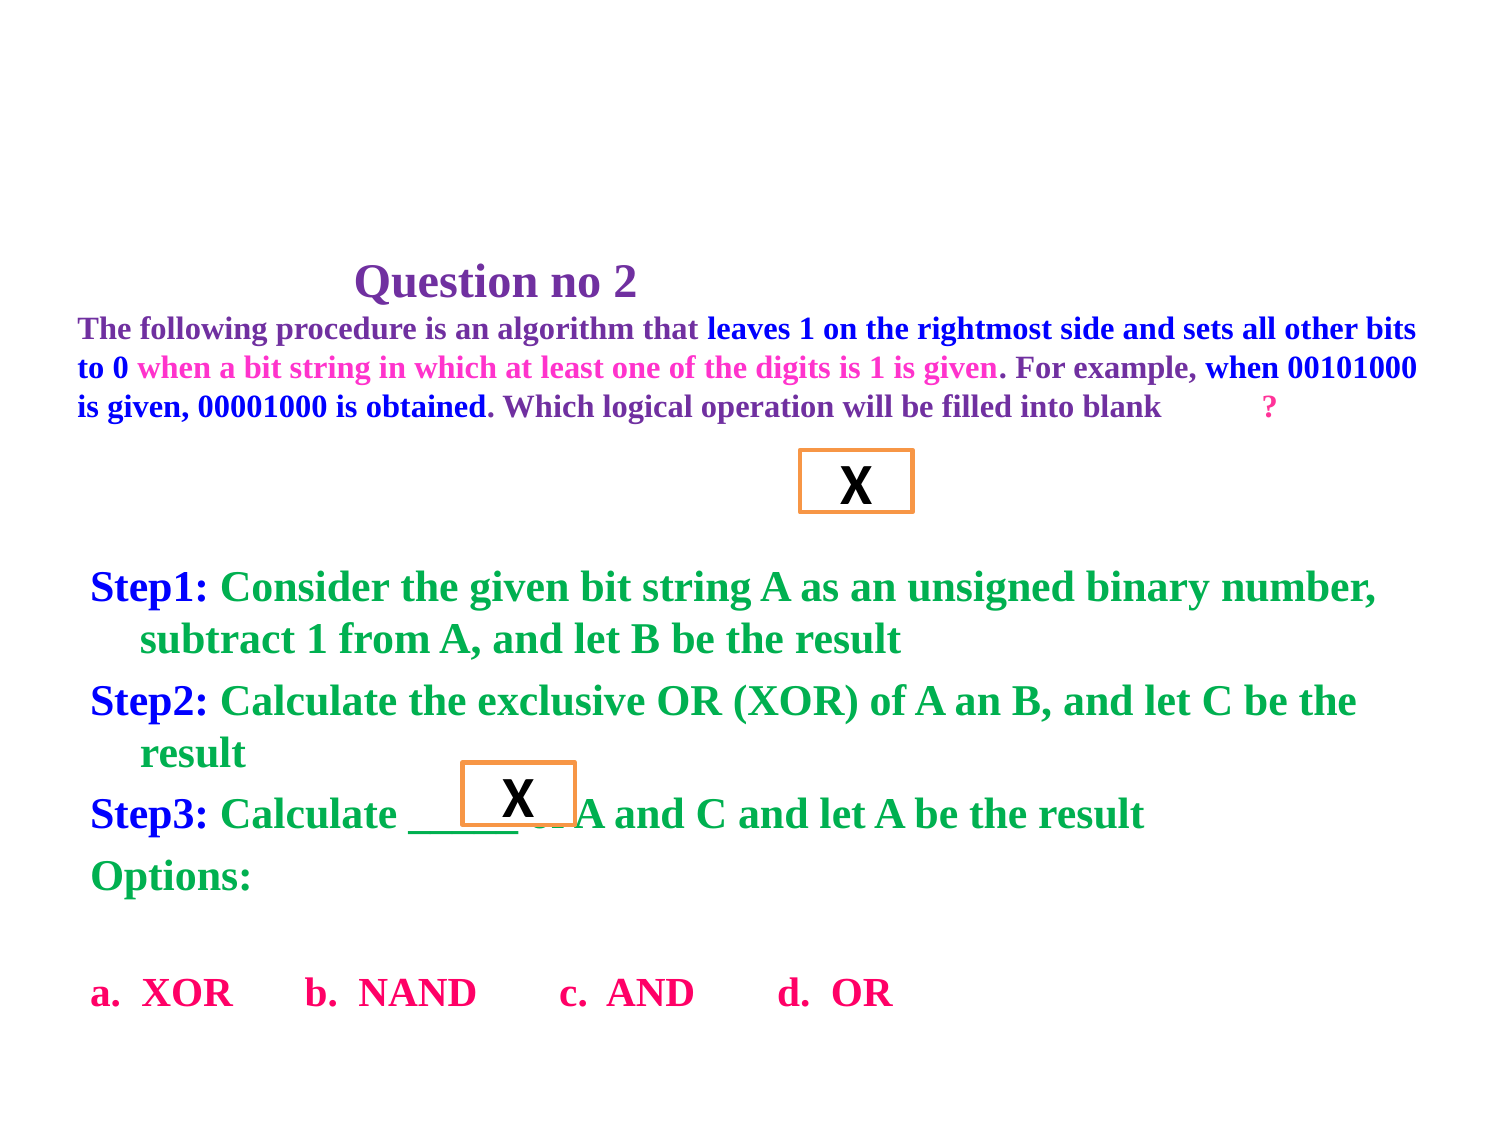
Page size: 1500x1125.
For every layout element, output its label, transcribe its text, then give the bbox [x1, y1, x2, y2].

text_box X [798, 448, 915, 514]
text_box X [460, 760, 577, 827]
list Step1: Consider the given bit string A as an unsigned binary number, subtract 1 from A, and let B be the result Step2: Calculate the exclusive OR (XOR) of A an B, and let C be the result Step3: Calculate _____ of A and C and let A be the result Options: a. XOR b. NAND c. AND d. OR [75, 549, 1425, 1025]
title Question no 2 The following procedure is an algorithm that leaves 1 on the rightmost side and sets all other bits to 0 when a bit string in which at least one of the digits is 1 is given. For example, when 00101000 is given, 00001000 is obtained. Which logical operation will be filled into blank ? [62, 237, 1450, 480]
